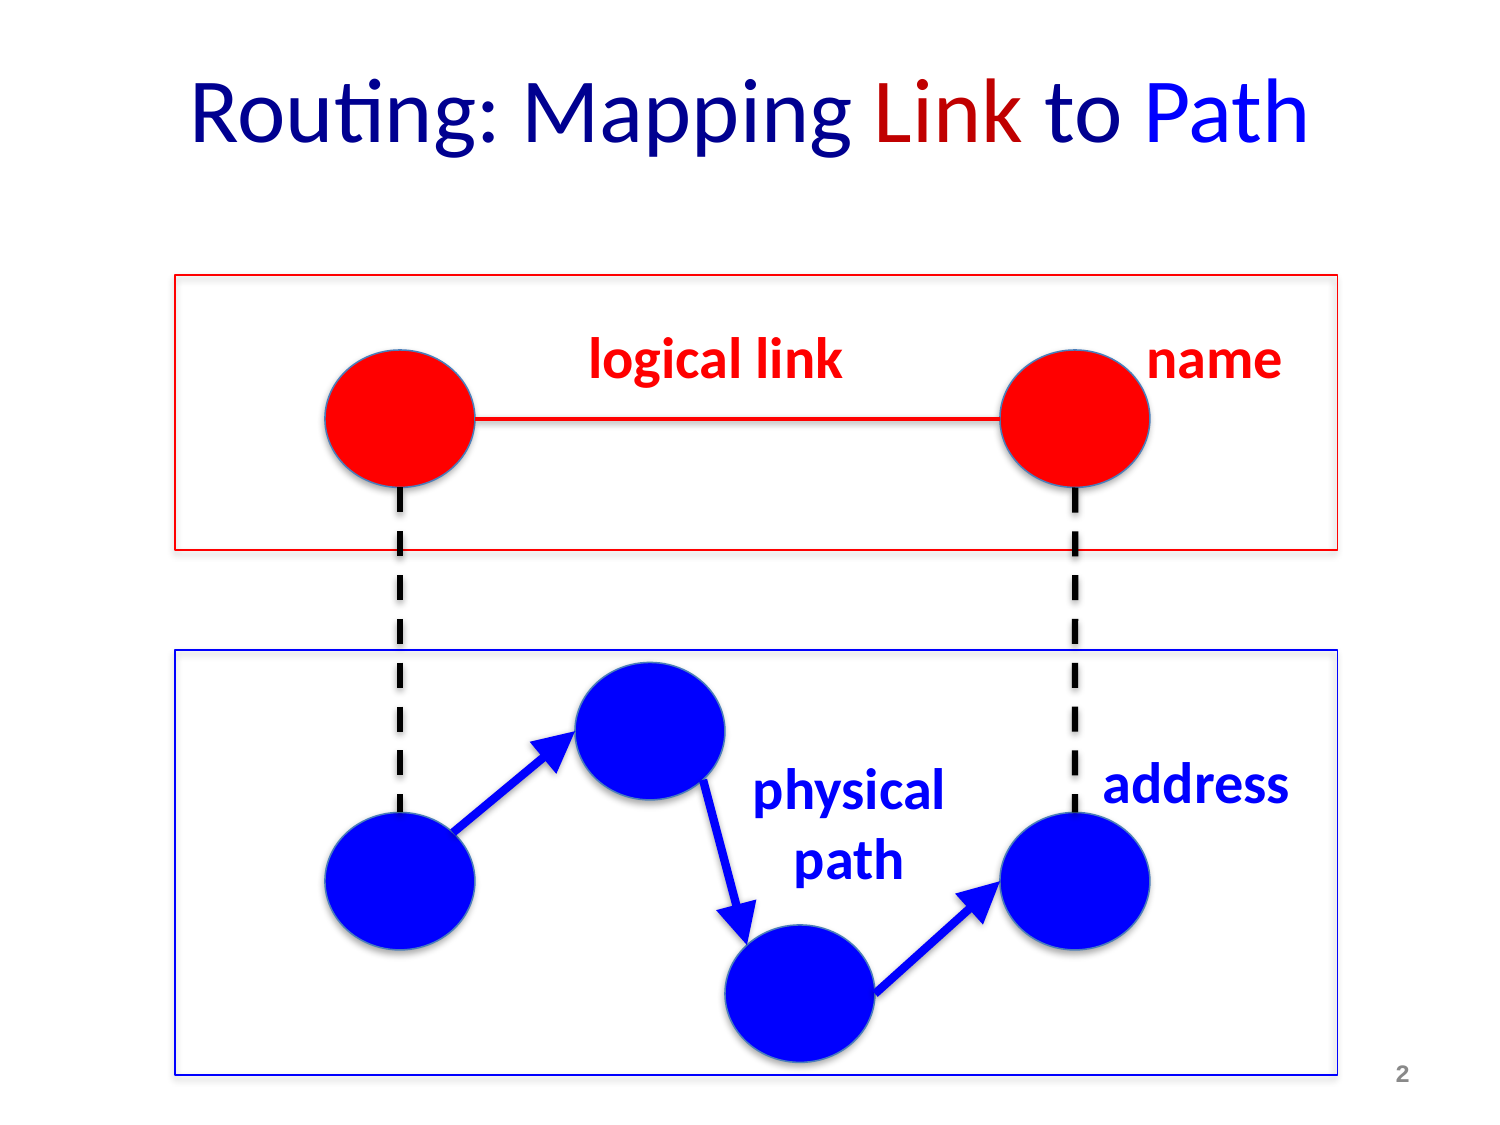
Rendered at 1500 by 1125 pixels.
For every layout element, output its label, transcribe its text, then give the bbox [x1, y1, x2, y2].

title Routing: Mapping Link to Path [74, 12, 1426, 201]
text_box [463, 720, 565, 843]
title BGP routing policy (2) [238, 651, 560, 657]
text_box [874, 881, 1001, 994]
text_box physical path [738, 743, 961, 899]
text_box name [1131, 312, 1298, 398]
slide_number 2 [1074, 1042, 1425, 1103]
text_box [174, 274, 1338, 551]
text_box logical link [573, 312, 859, 398]
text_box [642, 840, 808, 885]
text_box address [1087, 737, 1305, 823]
title BGP routing policy (2) [915, 651, 1233, 656]
text_box [174, 649, 1338, 1076]
